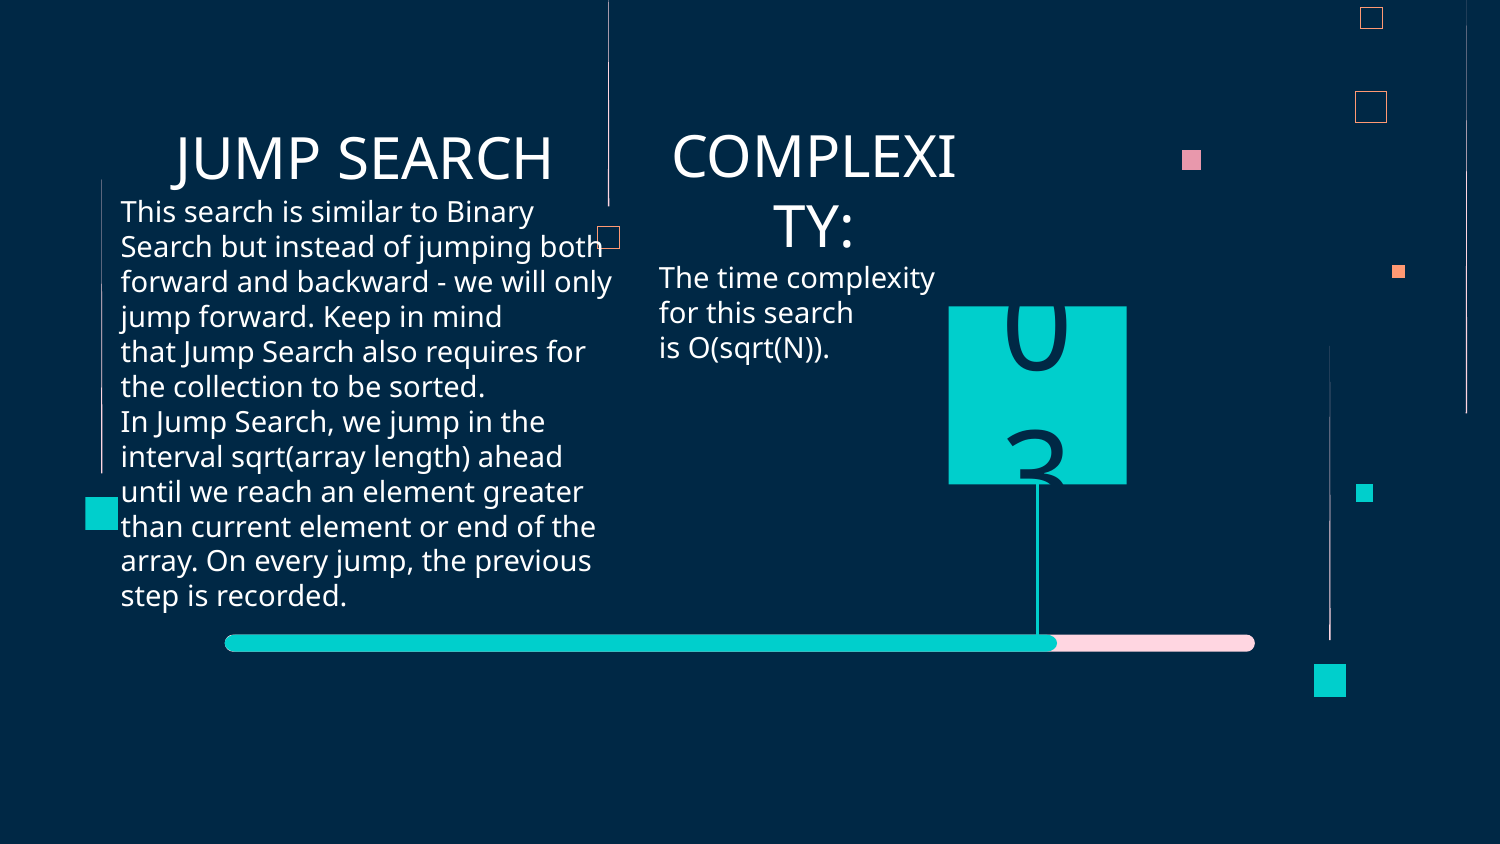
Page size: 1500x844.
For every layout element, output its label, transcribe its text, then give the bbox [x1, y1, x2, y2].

text_box [948, 306, 1127, 485]
title JUMP SEARCH [150, 68, 581, 178]
subtitle This search is similar to Binary Search but instead of jumping both forward and backward - we will only jump forward. Keep in mind that Jump Search also requires for the collection to be sorted. In Jump Search, we jump in the interval sqrt(array length) ahead until we reach an element greater than current element or end of the array. On every jump, the previous step is recorded. [105, 178, 636, 613]
title 03 [957, 348, 1119, 443]
text_box [224, 634, 1058, 652]
text_box [1049, 634, 1255, 652]
text_box COMPLEXITY: The time complexity for this search is O(sqrt(N)). [644, 111, 985, 372]
